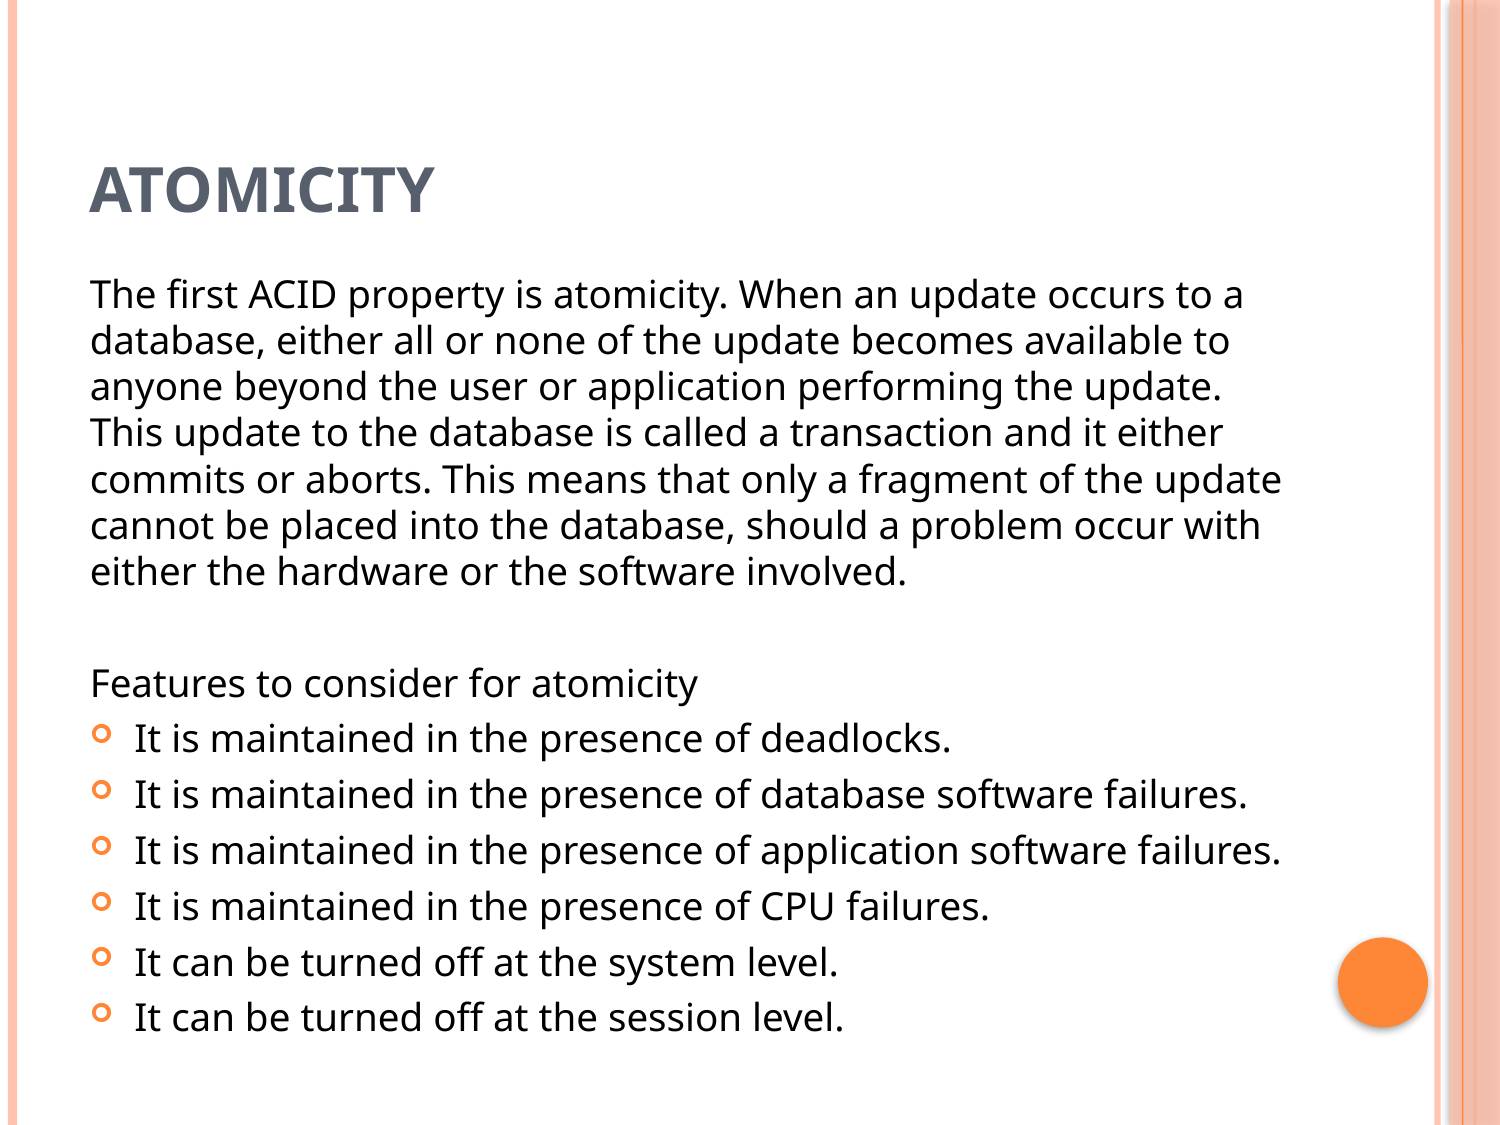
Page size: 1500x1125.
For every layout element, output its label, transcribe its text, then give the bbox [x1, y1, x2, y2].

list The first ACID property is atomicity. When an update occurs to a database, either all or none of the update becomes available to anyone beyond the user or application performing the update. This update to the database is called a transaction and it either commits or aborts. This means that only a fragment of the update cannot be placed into the database, should a problem occur with either the hardware or the software involved. Features to consider for atomicity It is maintained in the presence of deadlocks. It is maintained in the presence of database software failures. It is maintained in the presence of application software failures. It is maintained in the presence of CPU failures. It can be turned off at the system level. It can be turned off at the session level. [75, 262, 1300, 1062]
title Atomicity [75, 45, 1300, 233]
